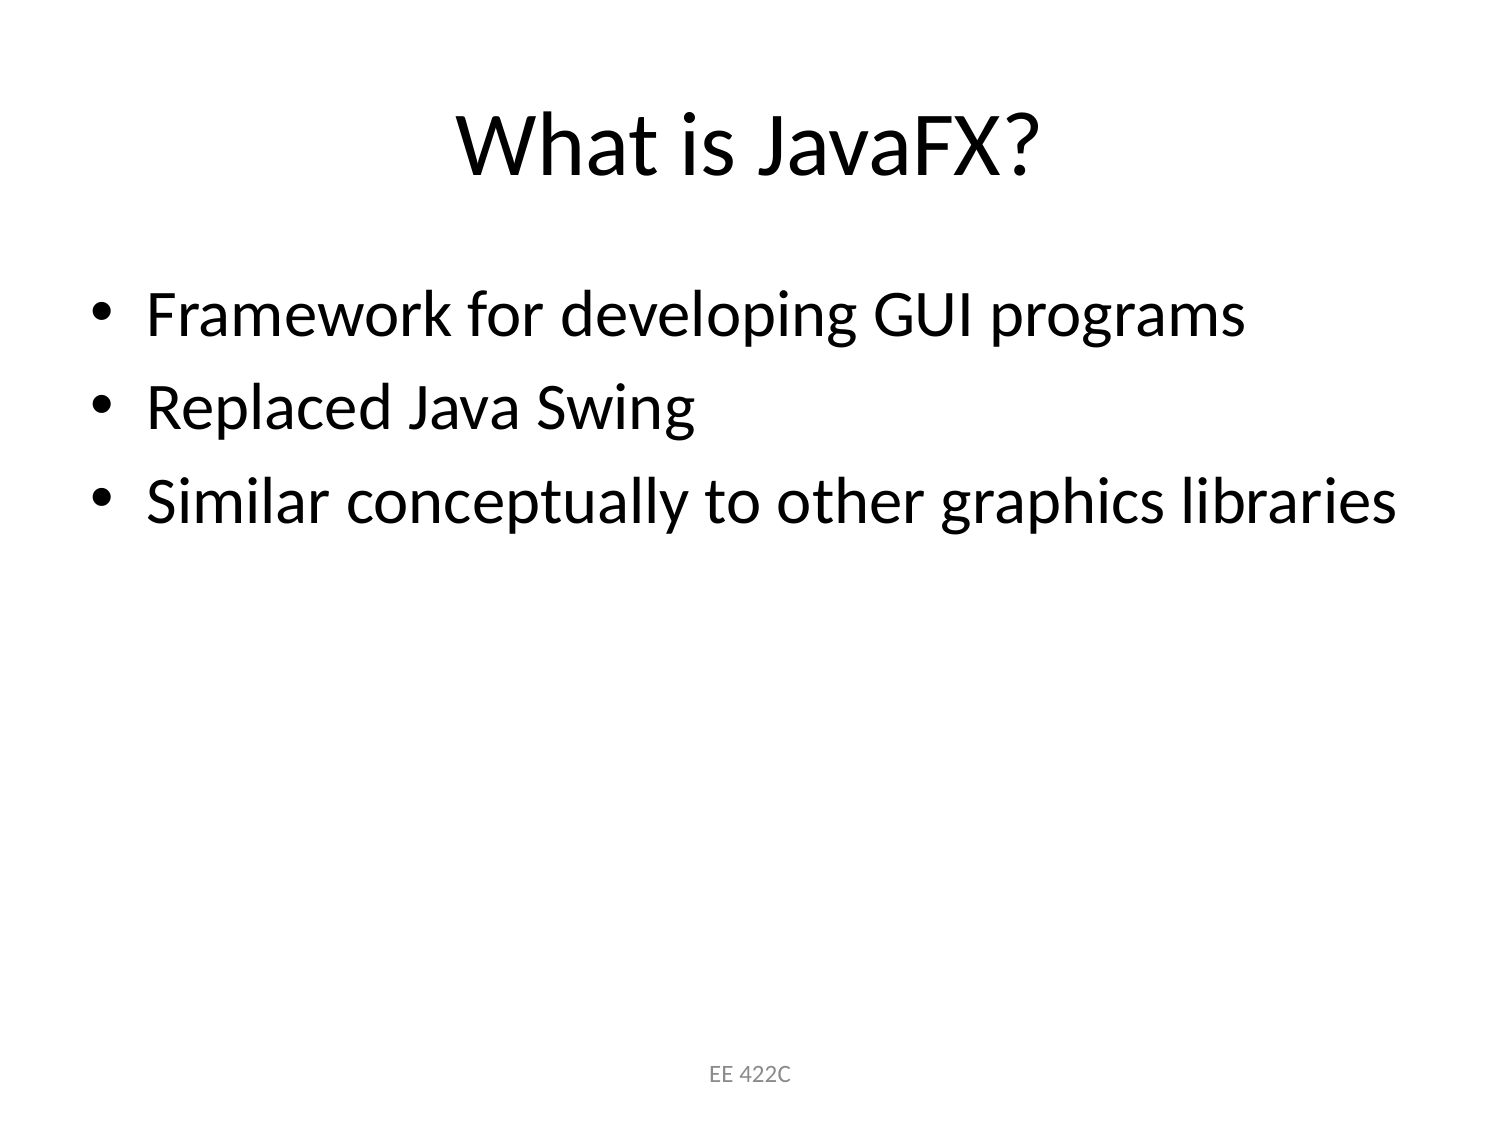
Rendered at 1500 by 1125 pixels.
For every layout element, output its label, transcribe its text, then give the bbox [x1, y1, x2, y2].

footer EE 422C [512, 1042, 988, 1103]
list Framework for developing GUI programs Replaced Java Swing Similar conceptually to other graphics libraries [75, 262, 1425, 1005]
title What is JavaFX? [75, 45, 1425, 233]
